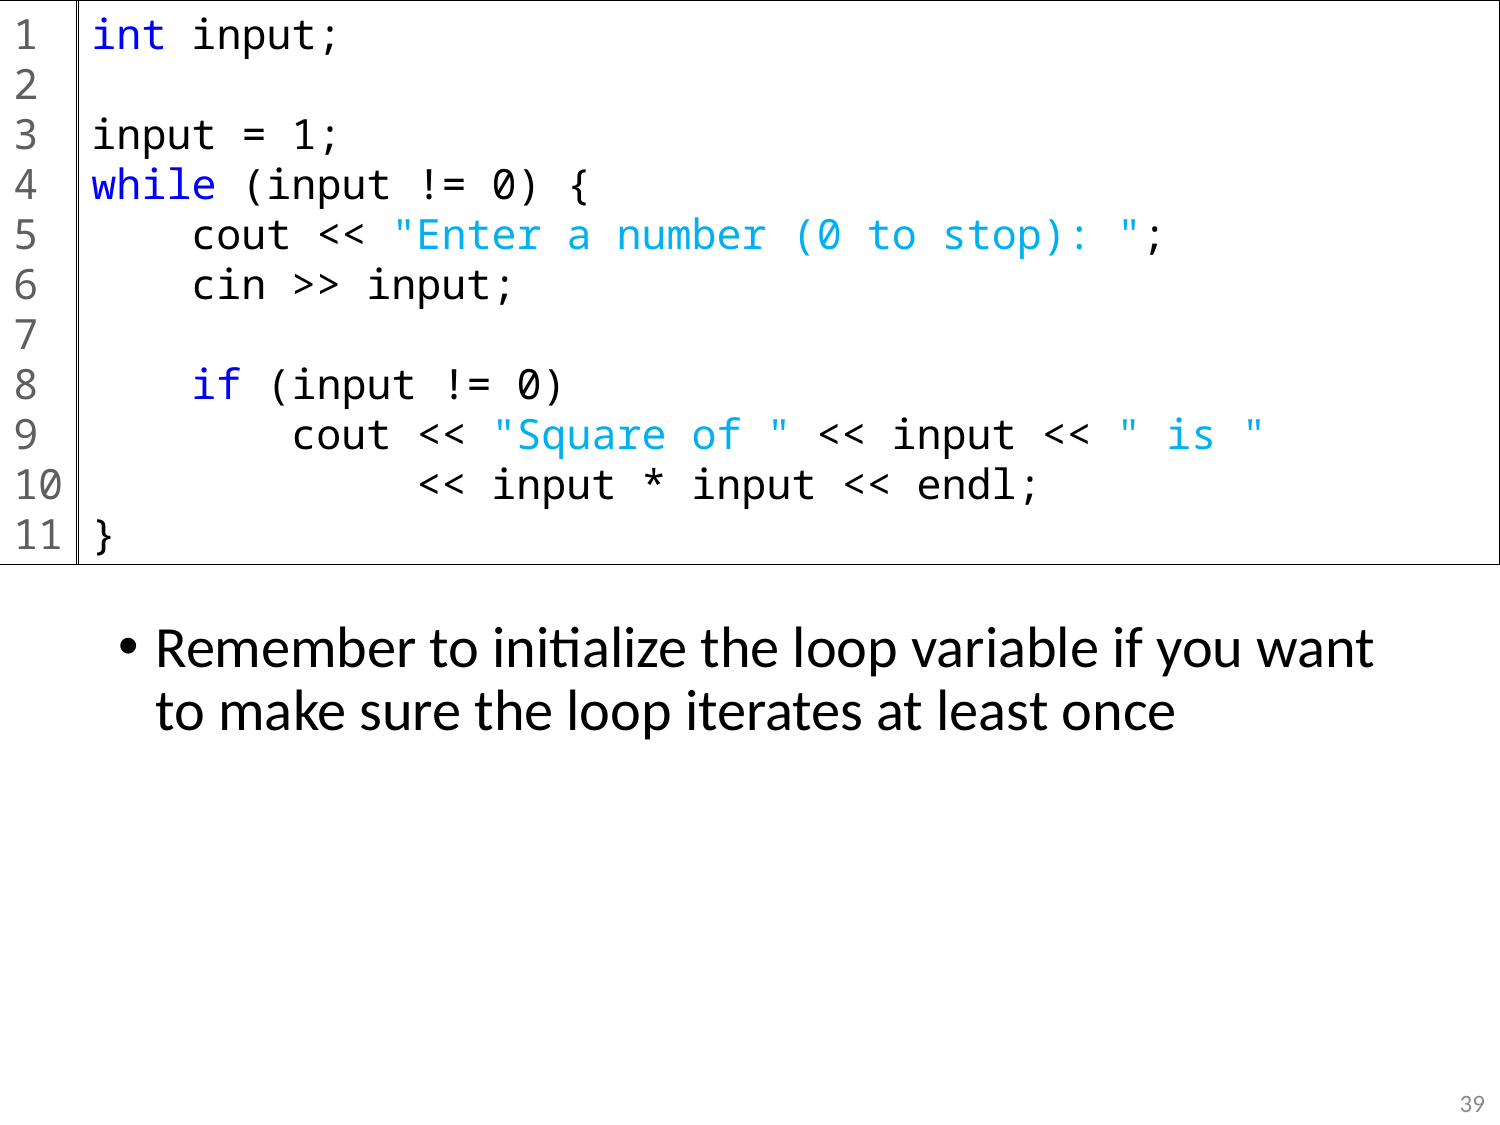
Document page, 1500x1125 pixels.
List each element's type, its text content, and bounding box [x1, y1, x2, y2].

slide_number 39 [1162, 1065, 1500, 1125]
text_box 1 2 3 4 5 6 7 8 9 10 11 [0, 0, 79, 565]
text_box int input; input = 1; while (input != 0) { cout << "Enter a number (0 to stop): "; cin >> input; if (input != 0) cout << "Square of " << input << " is " << input * input << endl; } [79, 0, 1500, 565]
list Remember to initialize the loop variable if you want to make sure the loop iterates at least once [103, 609, 1397, 1061]
